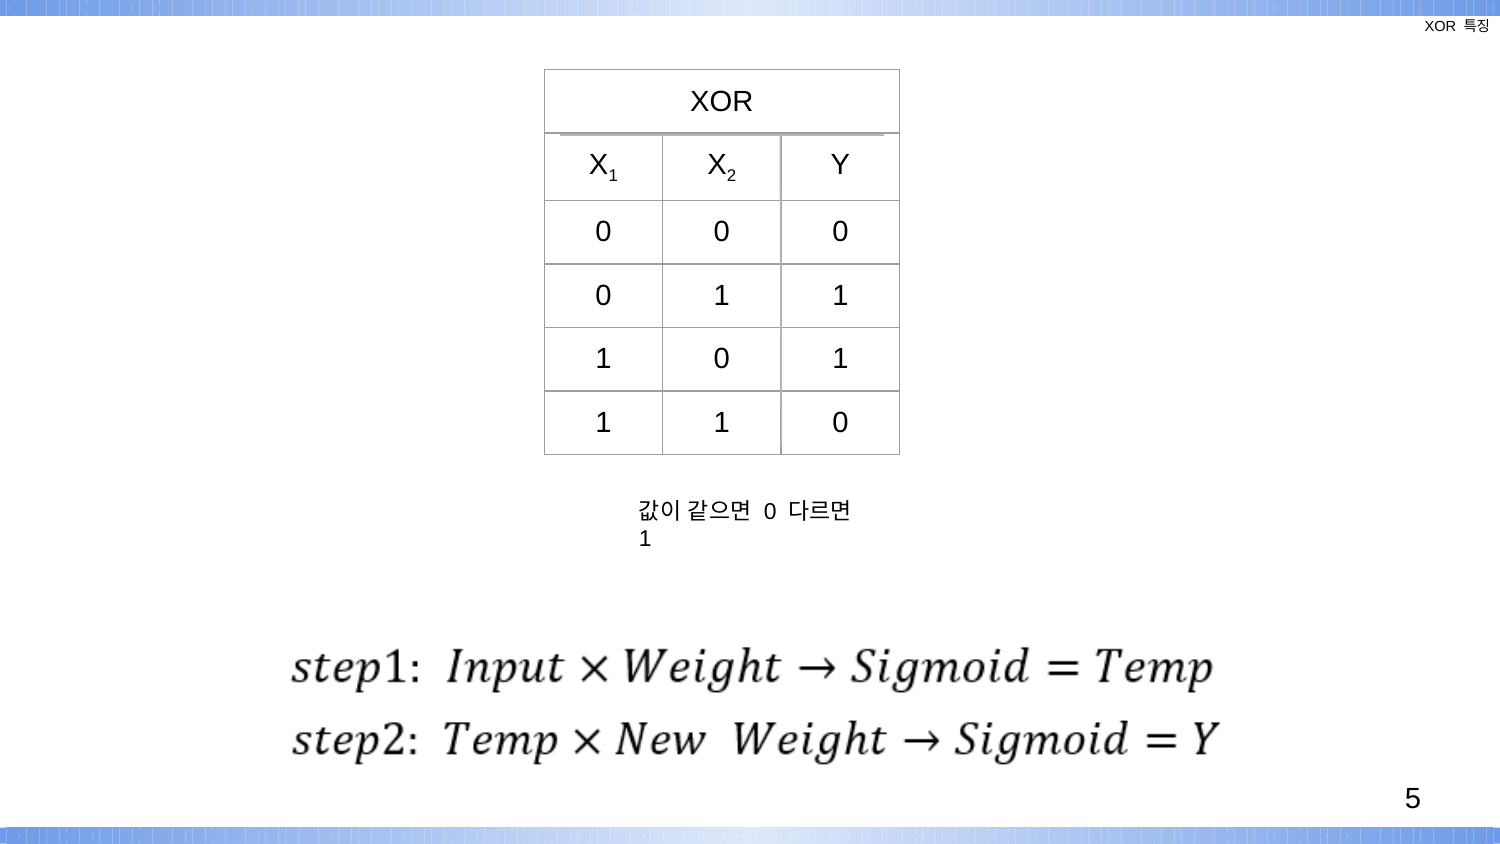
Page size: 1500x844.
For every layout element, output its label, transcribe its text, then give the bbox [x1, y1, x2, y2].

table_cell 0 [663, 328, 775, 390]
table_cell 0 [787, 201, 899, 263]
table_cell X2 [663, 143, 775, 200]
table_cell Y [787, 134, 899, 200]
table_cell X1 [545, 134, 662, 200]
table_cell 1 [545, 328, 662, 390]
table_cell 1 [663, 265, 775, 327]
picture [277, 601, 1231, 784]
table_header XOR [545, 70, 899, 132]
table_cell 0 [782, 392, 899, 454]
text_box XOR 특징 [1409, 11, 1500, 41]
table_cell 1 [663, 392, 780, 454]
table_cell 0 [663, 201, 775, 263]
table_cell 0 [545, 265, 662, 327]
table_cell 0 [545, 201, 662, 263]
table_cell 1 [545, 392, 662, 454]
table_cell 1 [787, 265, 899, 327]
table_cell 1 [787, 328, 899, 390]
text_box 값이 같으면 0 다르면1 [624, 470, 884, 578]
slide_number ‹#› [1389, 764, 1480, 830]
